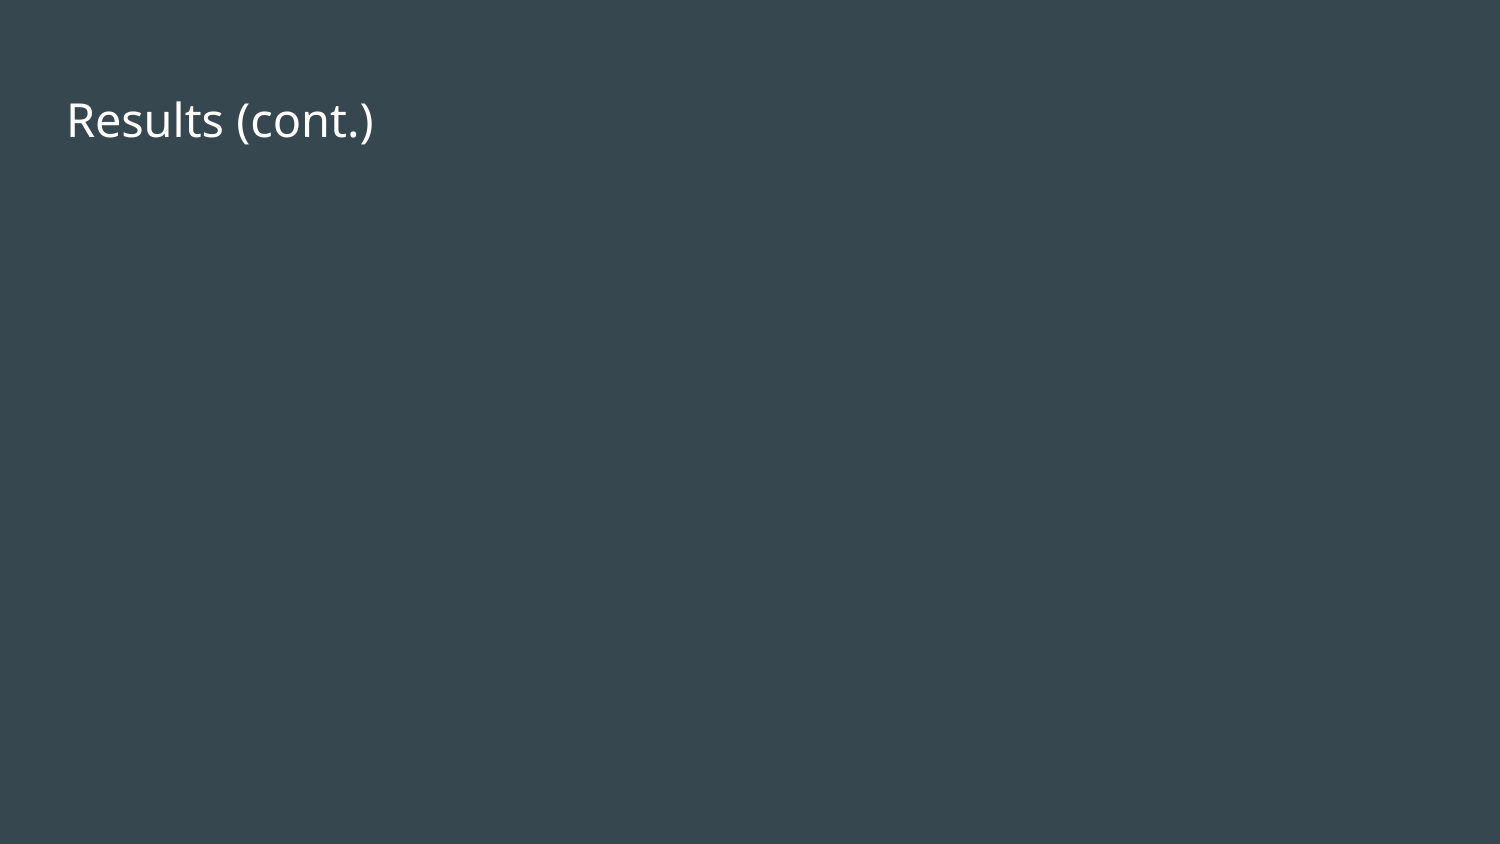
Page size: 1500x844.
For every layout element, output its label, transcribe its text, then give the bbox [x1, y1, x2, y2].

title Results (cont.) [51, 72, 1449, 167]
